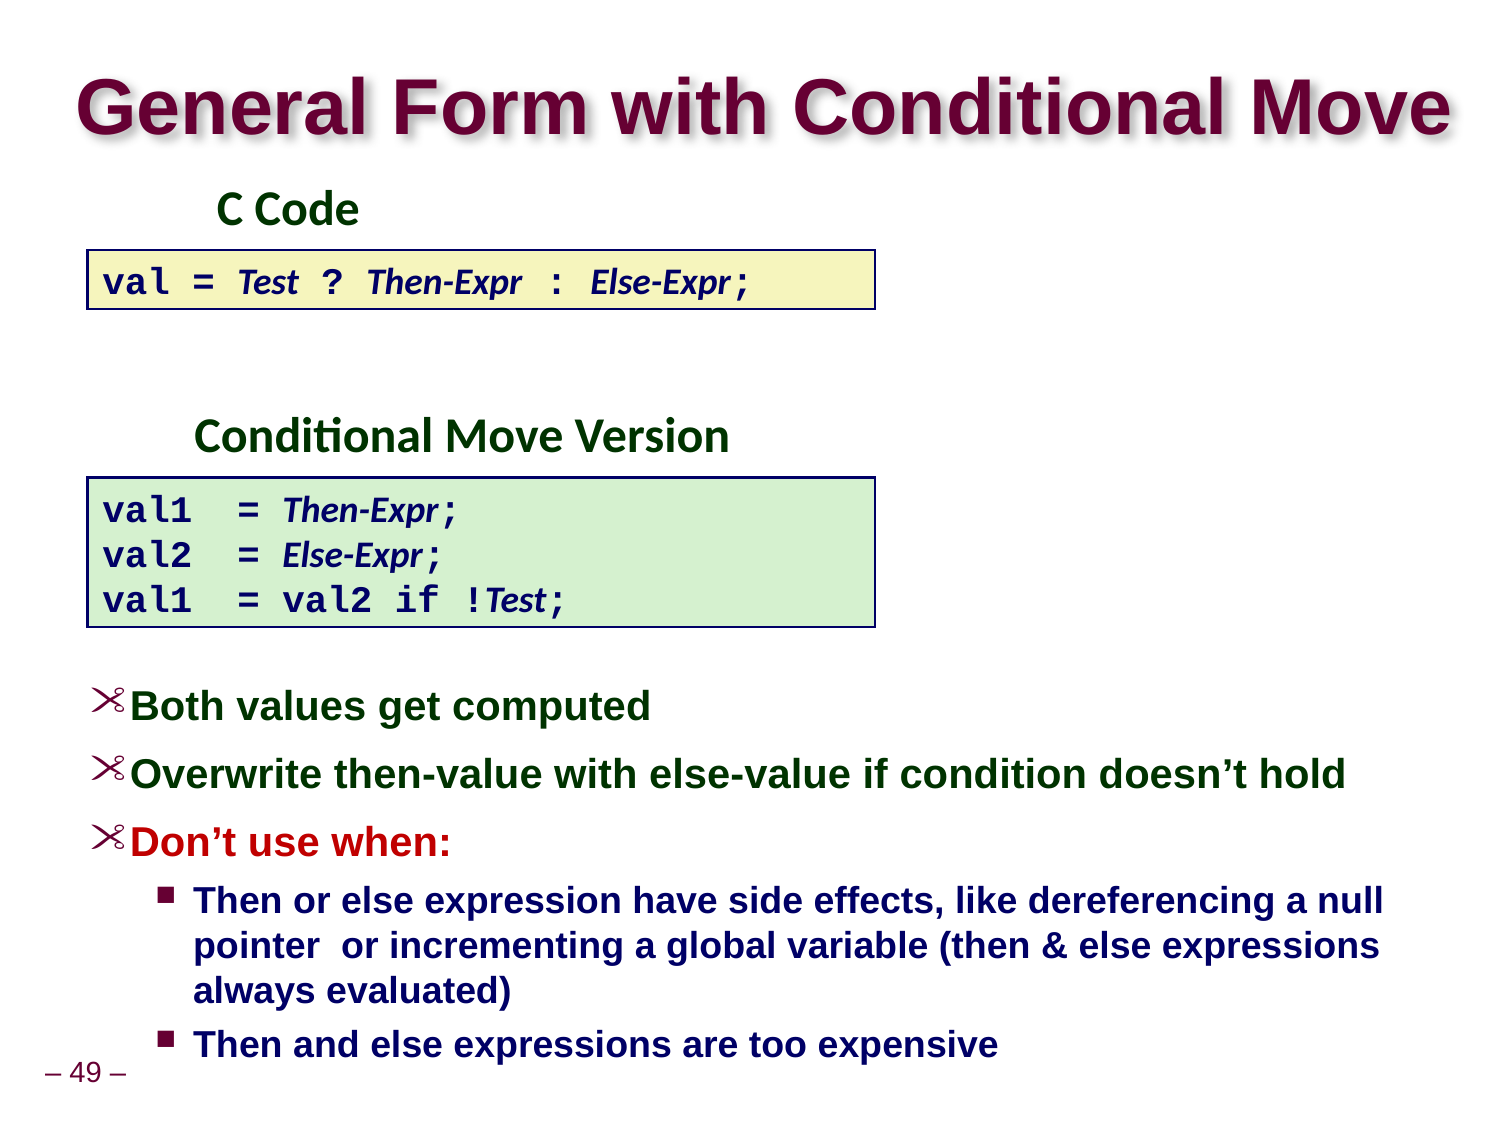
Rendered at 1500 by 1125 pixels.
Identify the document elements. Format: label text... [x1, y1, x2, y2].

text_box C Code [74, 174, 502, 243]
text_box Conditional Move Version [75, 402, 850, 471]
text_box val = Test ? Then-Expr : Else-Expr; [87, 249, 875, 310]
title General Form with Conditional Move [74, 62, 1476, 157]
list Both values get computed Overwrite then-value with else-value if condition doesn’t hold Don’t use when: Then or else expression have side effects, like dereferencing a null pointer or incrementing a global variable (then & else expressions always evaluated) Then and else expressions are too expensive [74, 674, 1476, 1001]
text_box val1 = Then-Expr; val2 = Else-Expr; val1 = val2 if !Test; [87, 477, 875, 627]
